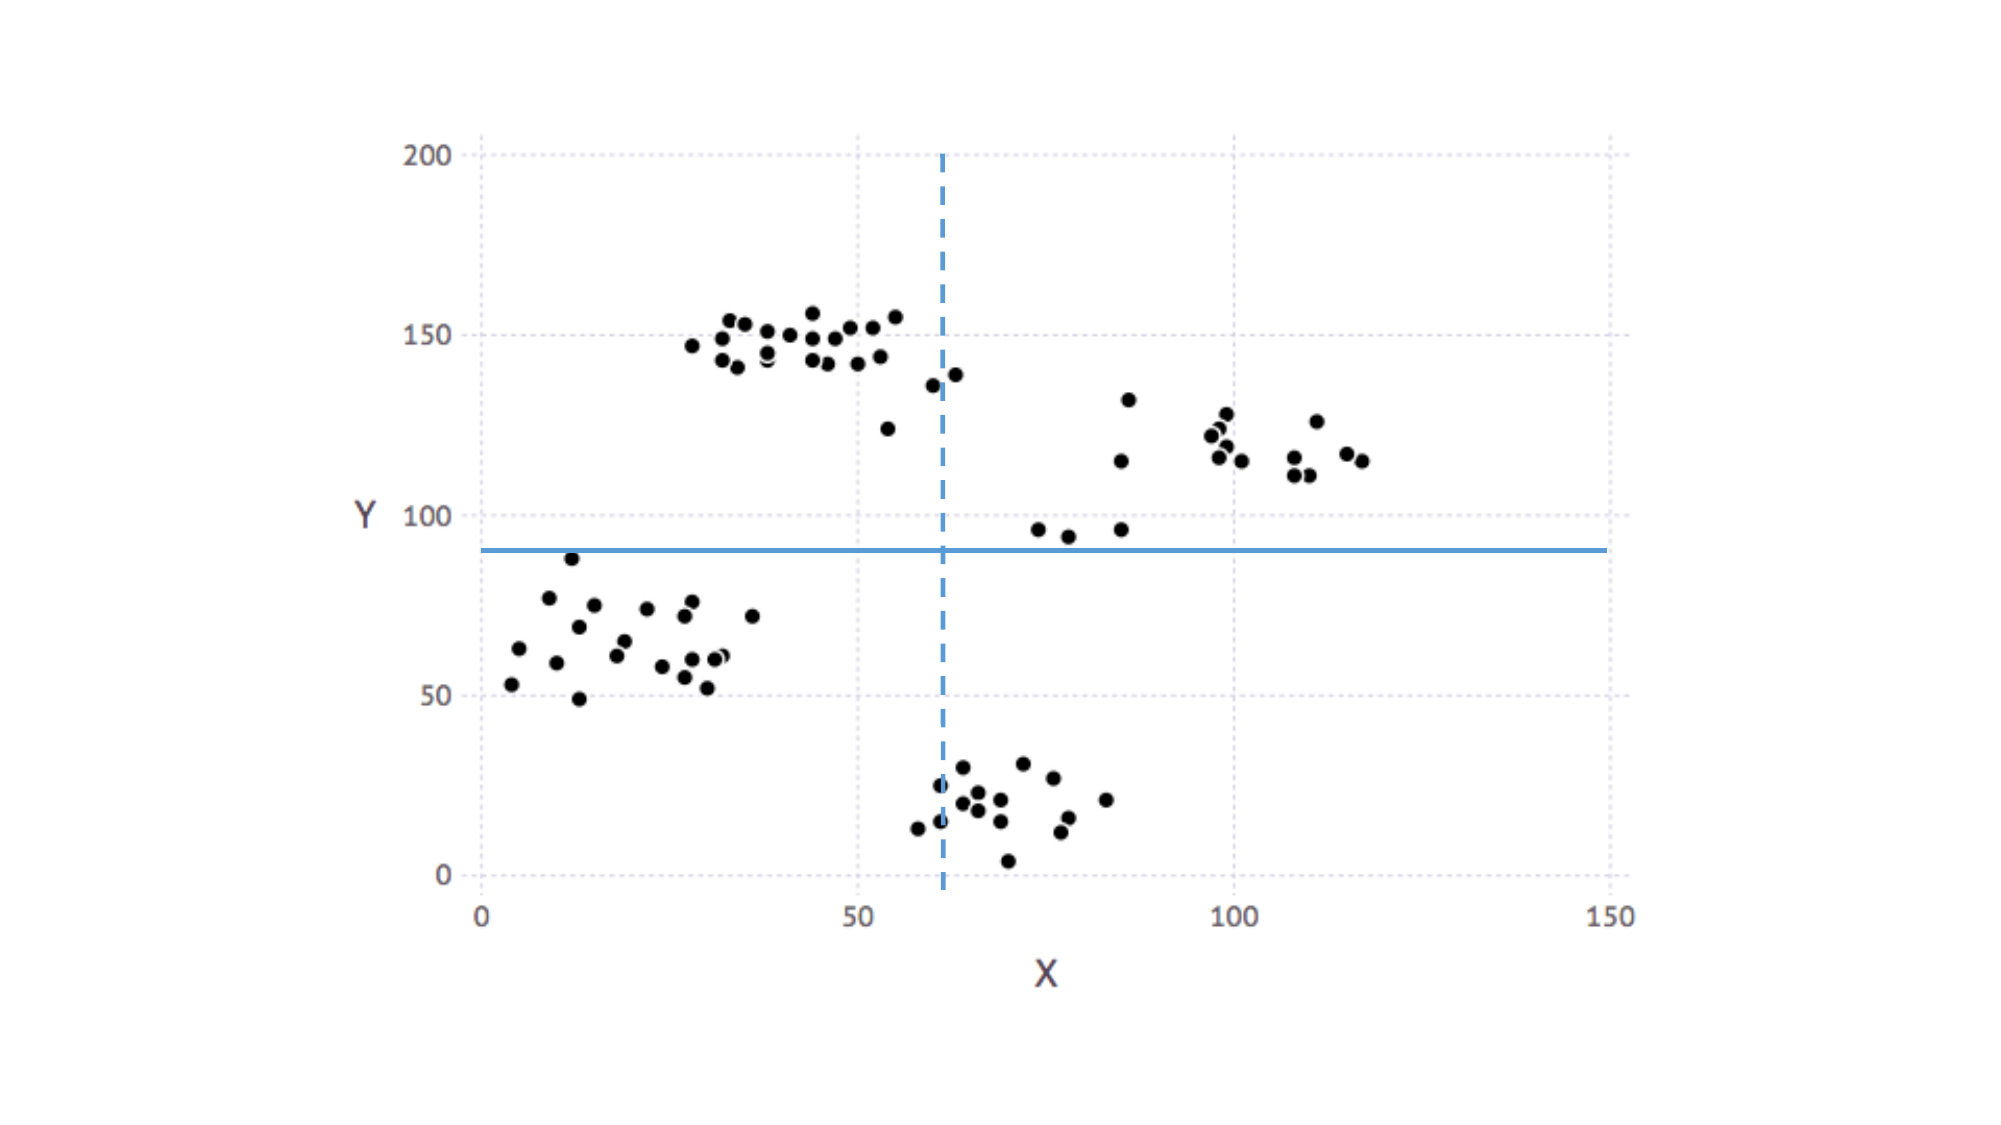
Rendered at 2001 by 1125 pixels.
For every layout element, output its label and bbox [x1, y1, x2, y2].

picture [318, 97, 1682, 1025]
